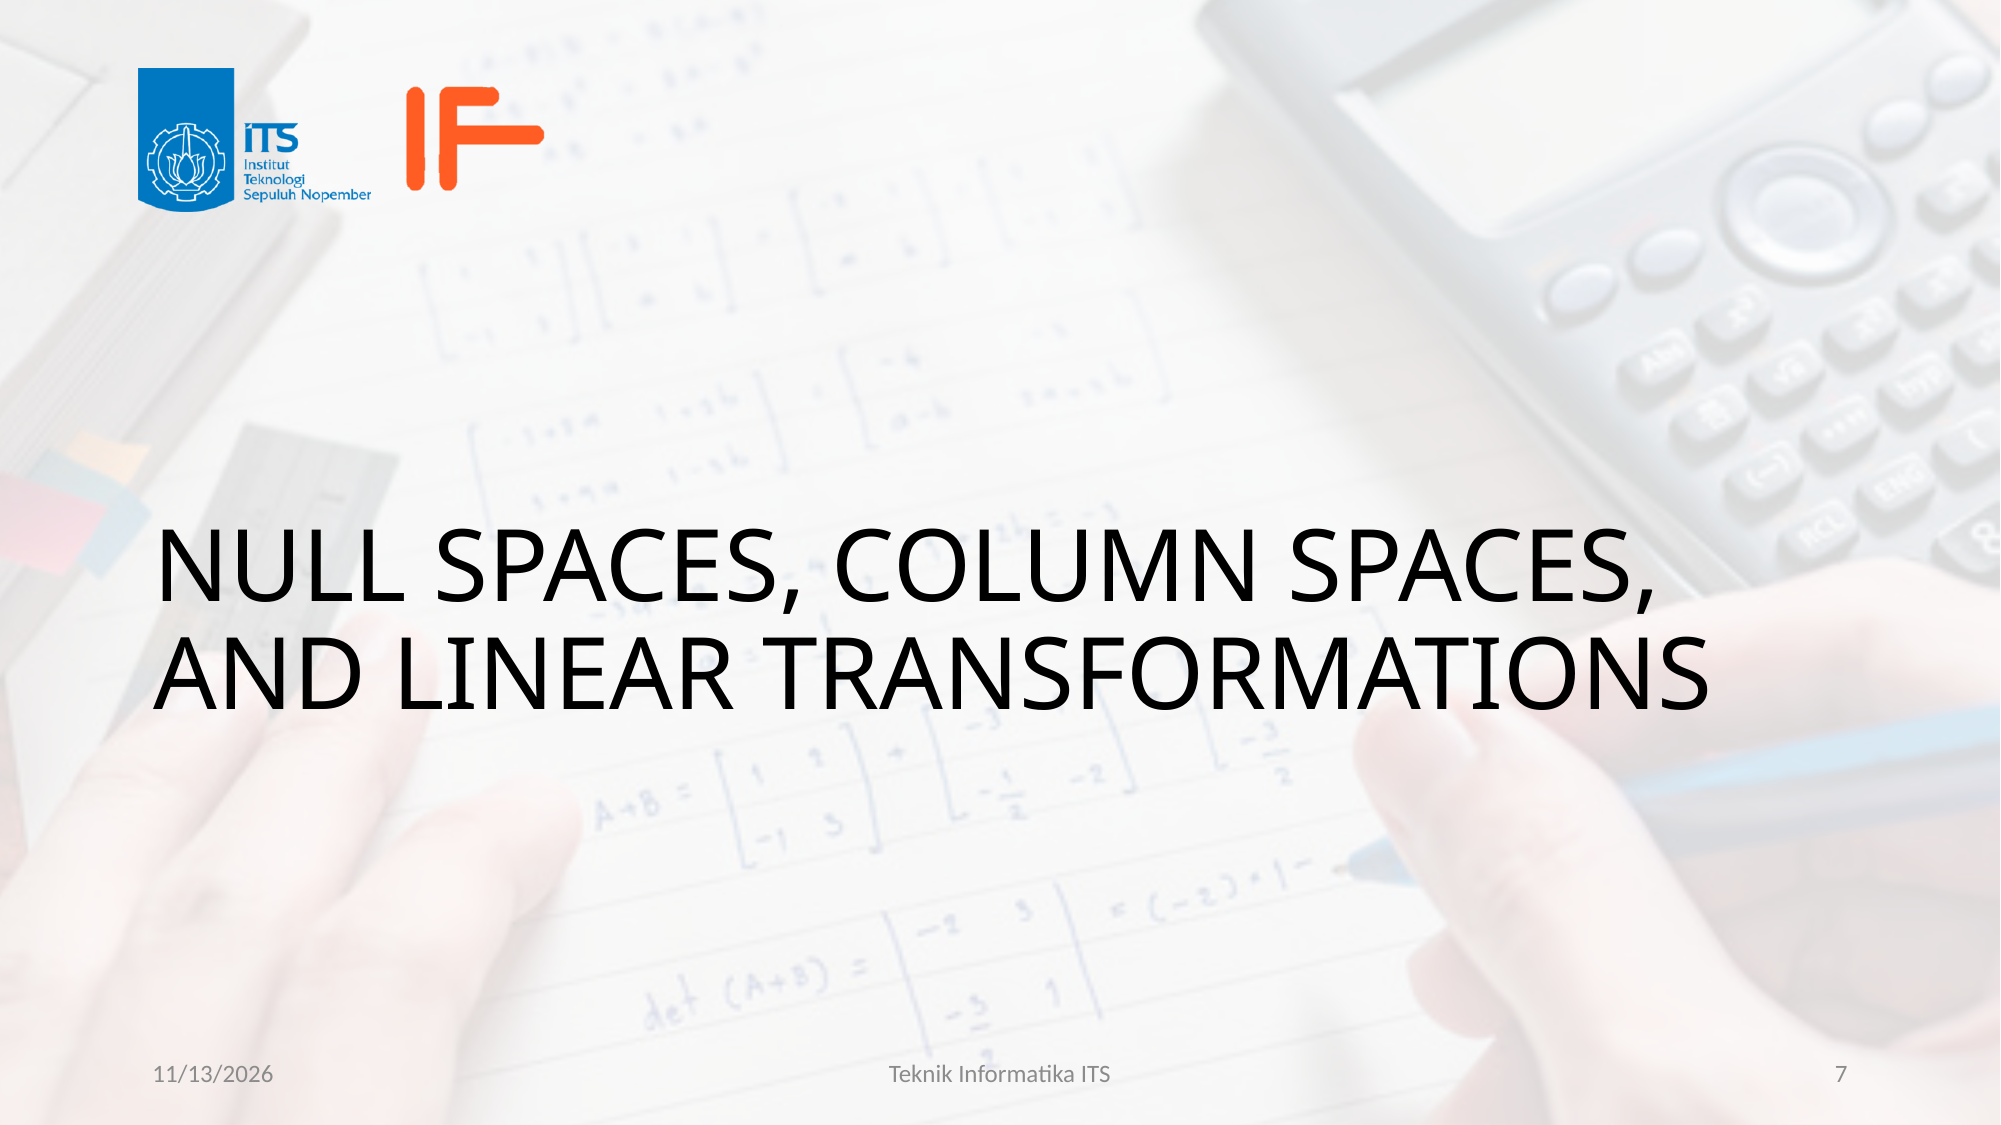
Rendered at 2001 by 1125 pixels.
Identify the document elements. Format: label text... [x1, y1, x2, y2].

title NULL SPACES, COLUMN SPACES, AND LINEAR TRANSFORMATIONS [138, 270, 1863, 739]
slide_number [137, 1042, 588, 1103]
picture [138, 68, 371, 212]
footer Teknik Informatika ITS [662, 1042, 1338, 1103]
picture [404, 82, 547, 193]
slide_number 7 [1412, 1042, 1863, 1103]
